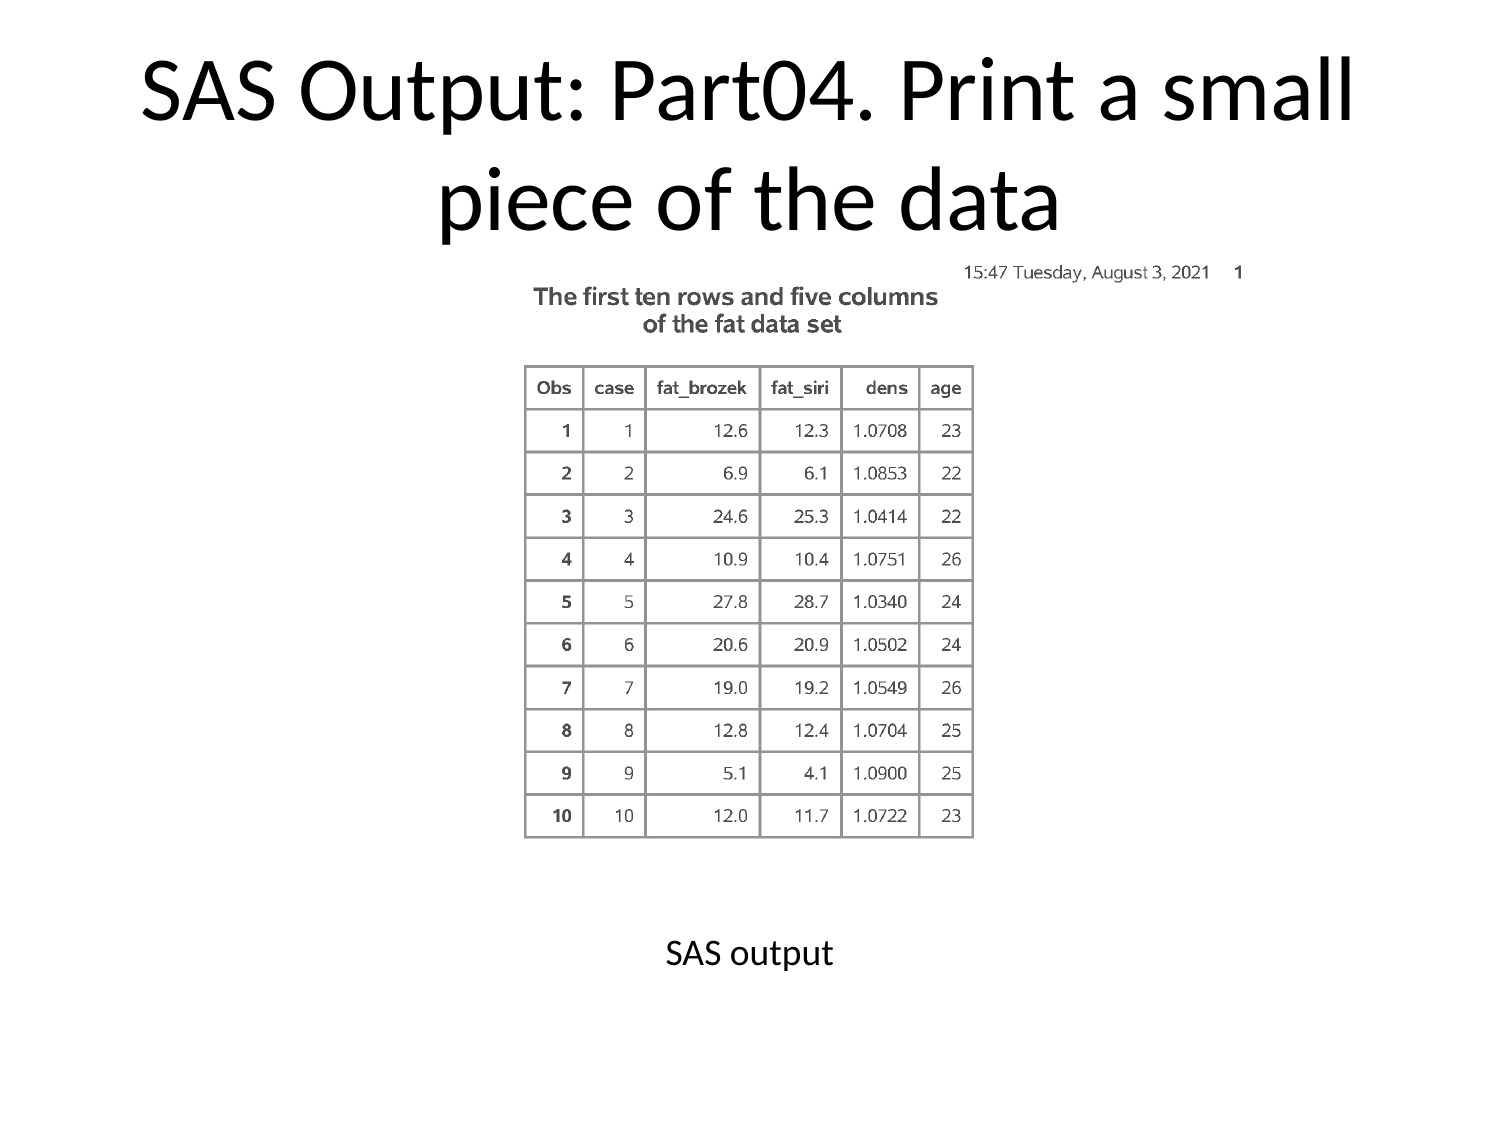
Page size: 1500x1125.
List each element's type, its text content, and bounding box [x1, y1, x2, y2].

picture [216, 262, 1282, 921]
text_box SAS output [74, 920, 1425, 1005]
title SAS Output: Part04. Print a small piece of the data [75, 45, 1425, 233]
